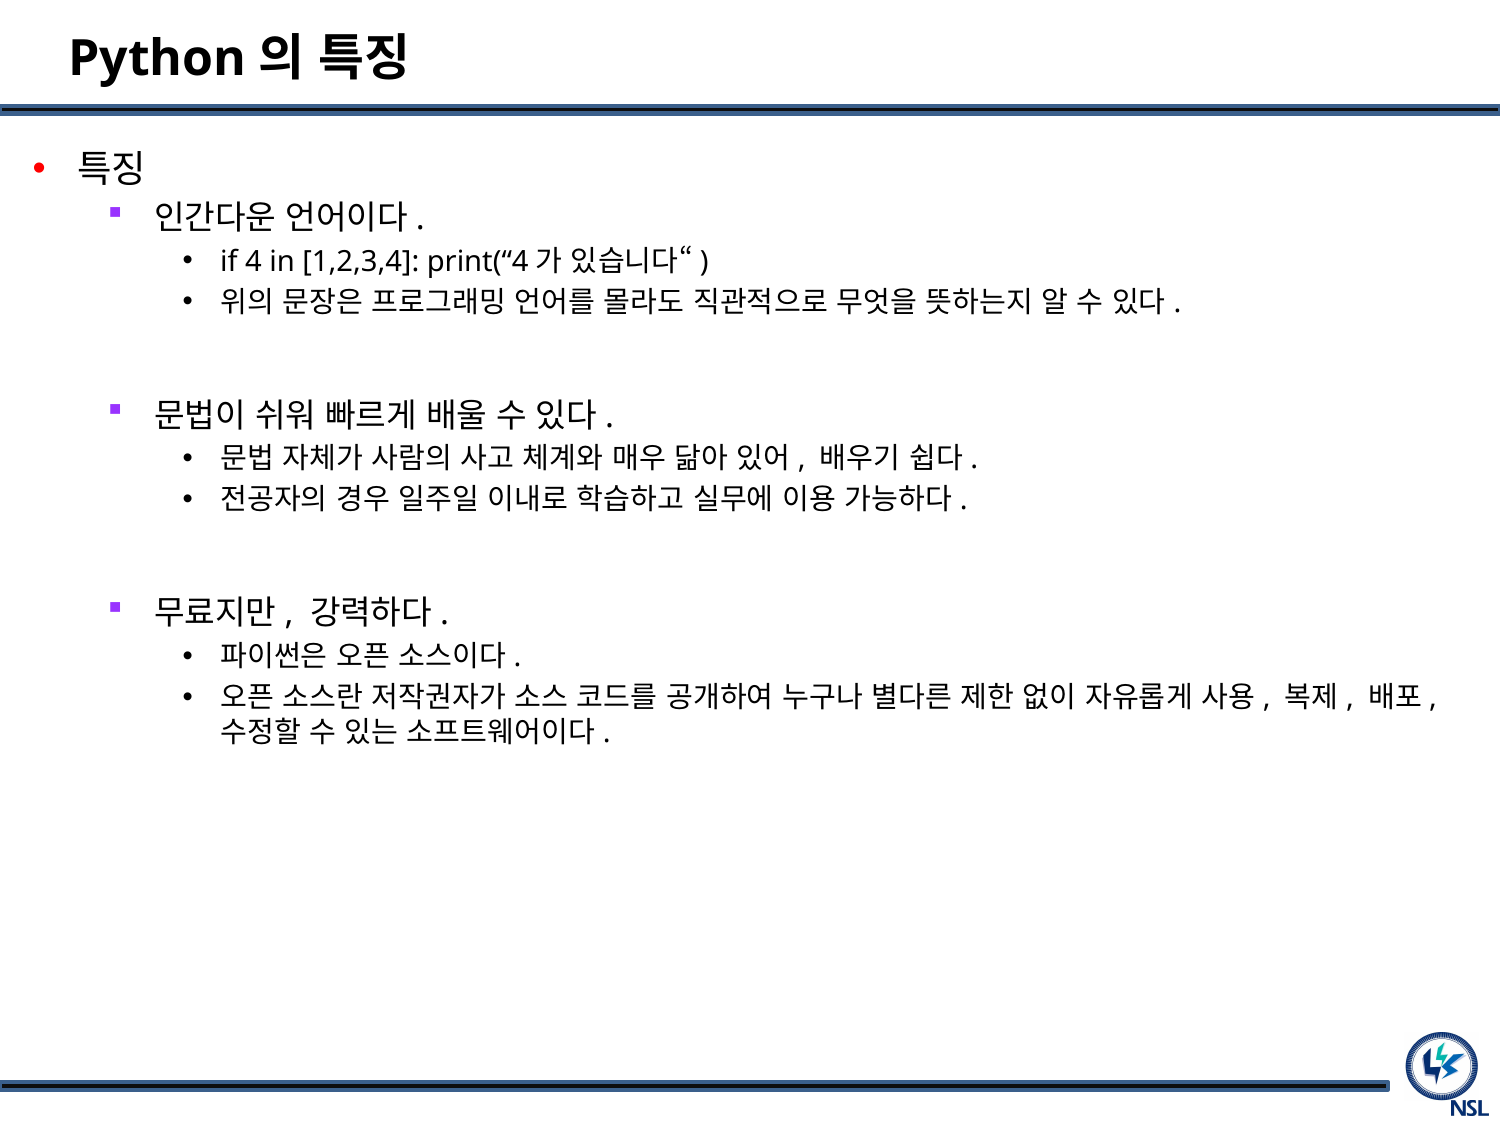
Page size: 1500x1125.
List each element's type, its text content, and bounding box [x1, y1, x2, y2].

picture [1404, 1067, 1489, 1116]
title Python의 특징 [53, 7, 1489, 103]
list 특징 인간다운 언어이다. if 4 in [1,2,3,4]: print(“4가 있습니다“) 위의 문장은 프로그래밍 언어를 몰라도 직관적으로 무엇을 뜻하는지 알 수 있다. 문법이 쉬워 빠르게 배울 수 있다. 문법 자체가 사람의 사고 체계와 매우 닮아 있어, 배우기 쉽다. 전공자의 경우 일주일 이내로 학습하고 실무에 이용 가능하다. 무료지만, 강력하다. 파이썬은 오픈 소스이다. 오픈 소스란 저작권자가 소스 코드를 공개하여 누구나 별다른 제한 없이 자유롭게 사용, 복제, 배포, 수정할 수 있는 소프트웨어이다. [17, 137, 1479, 1067]
